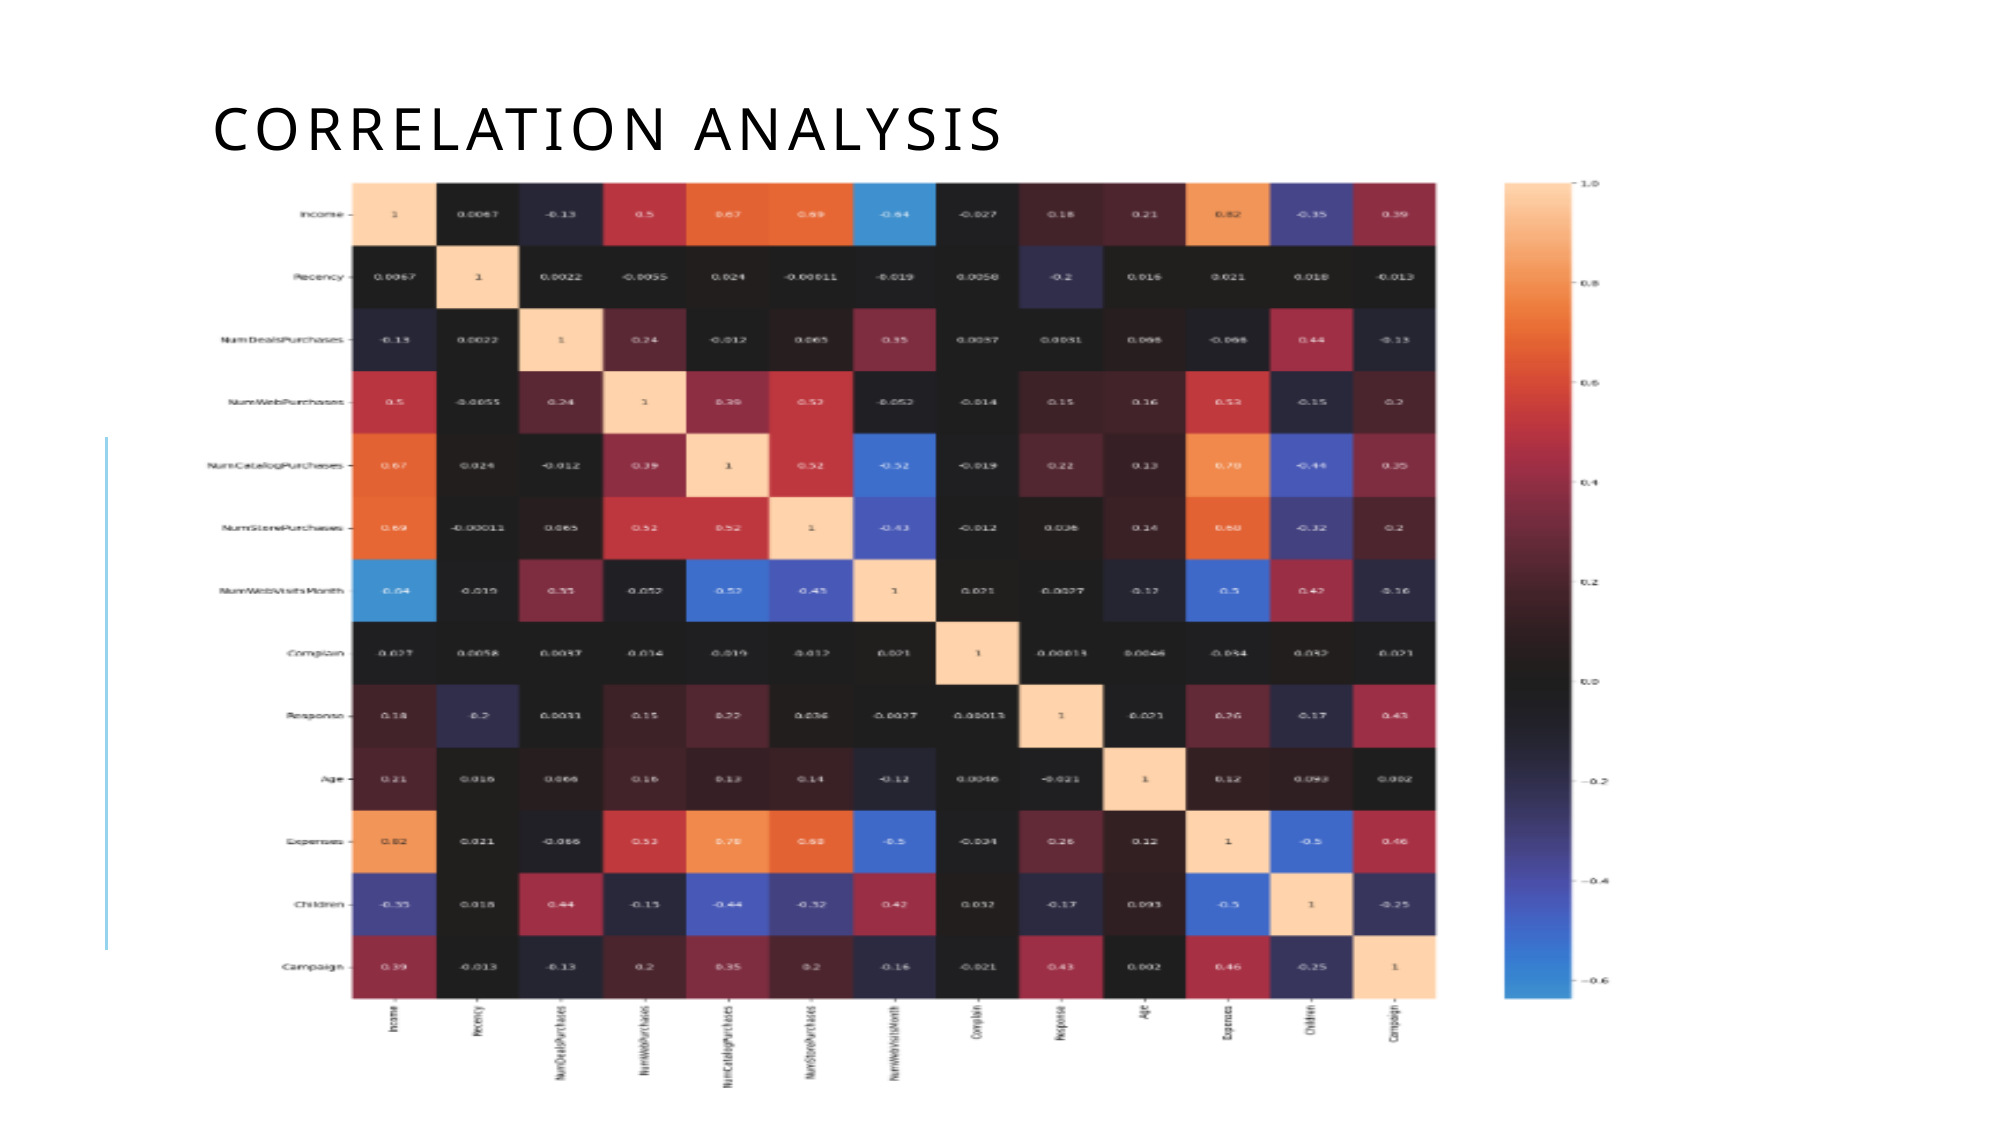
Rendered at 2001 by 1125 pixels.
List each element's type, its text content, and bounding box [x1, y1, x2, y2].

title Correlation analysis [212, 99, 1824, 306]
picture [176, 167, 1637, 1095]
